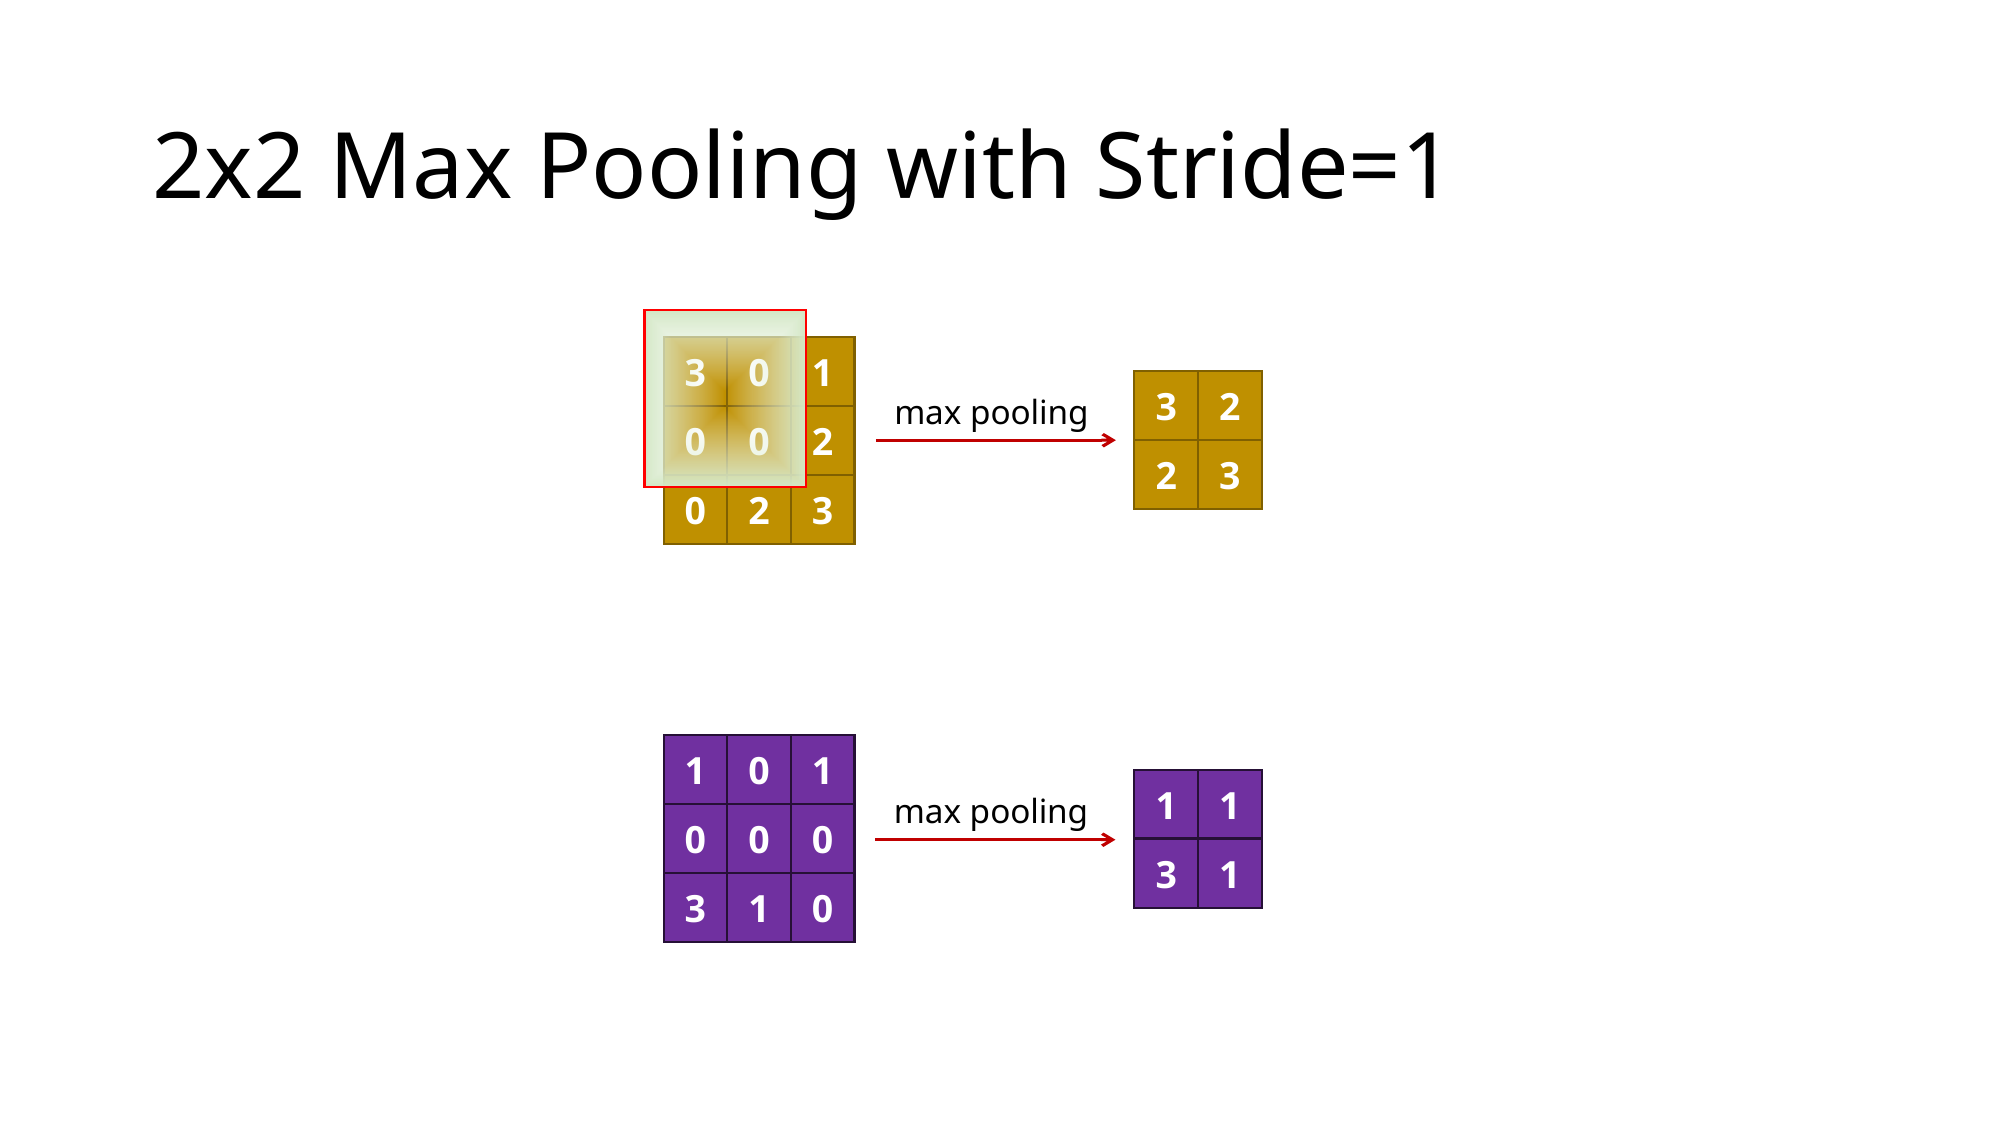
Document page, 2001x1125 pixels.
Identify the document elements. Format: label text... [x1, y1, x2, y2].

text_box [663, 336, 855, 544]
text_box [663, 734, 855, 943]
text_box [643, 309, 807, 488]
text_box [1134, 769, 1262, 908]
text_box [1134, 371, 1262, 510]
text_box max pooling [866, 782, 1116, 838]
title 2x2 Max Pooling with Stride=1 [137, 59, 1863, 278]
text_box max pooling [867, 383, 1117, 439]
